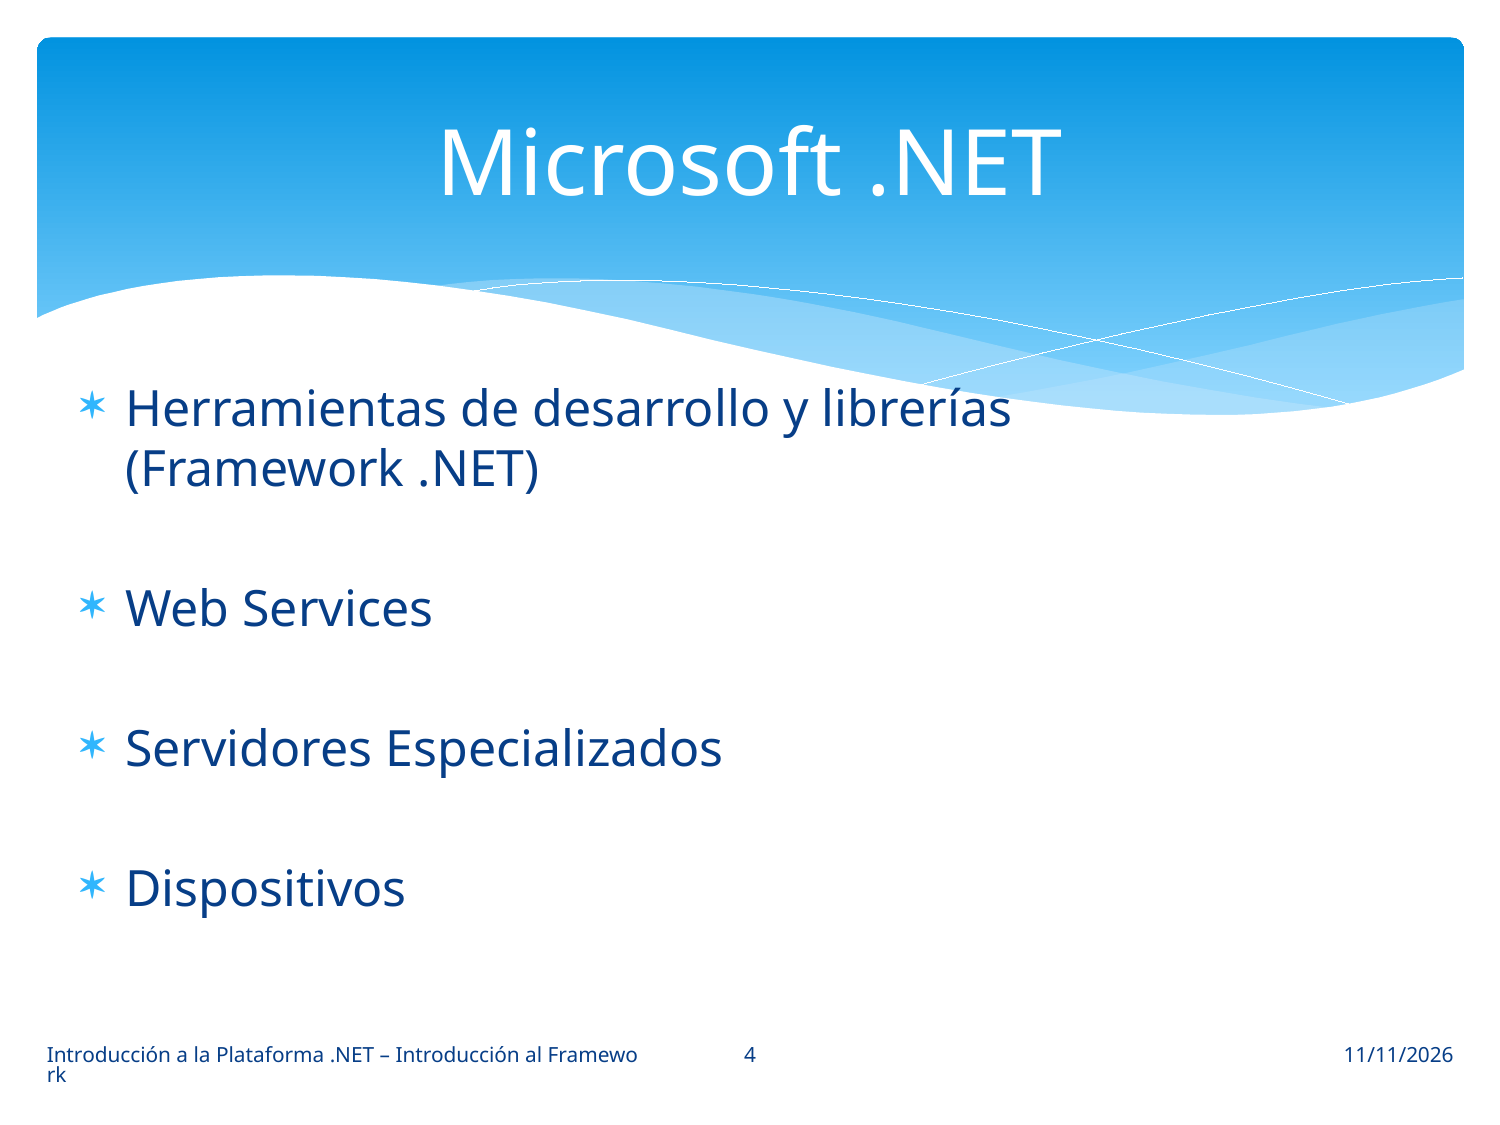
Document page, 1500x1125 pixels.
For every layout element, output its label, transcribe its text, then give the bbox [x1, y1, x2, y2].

footer Introducción a la Plataforma .NET – Introducción al Framework [31, 1025, 653, 1086]
list Herramientas de desarrollo y librerías (Framework .NET) Web Services Servidores Especializados Dispositivos [64, 299, 1436, 1005]
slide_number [847, 1025, 1469, 1086]
slide_number 4 [654, 1025, 846, 1086]
title Microsoft .NET [75, 55, 1425, 261]
